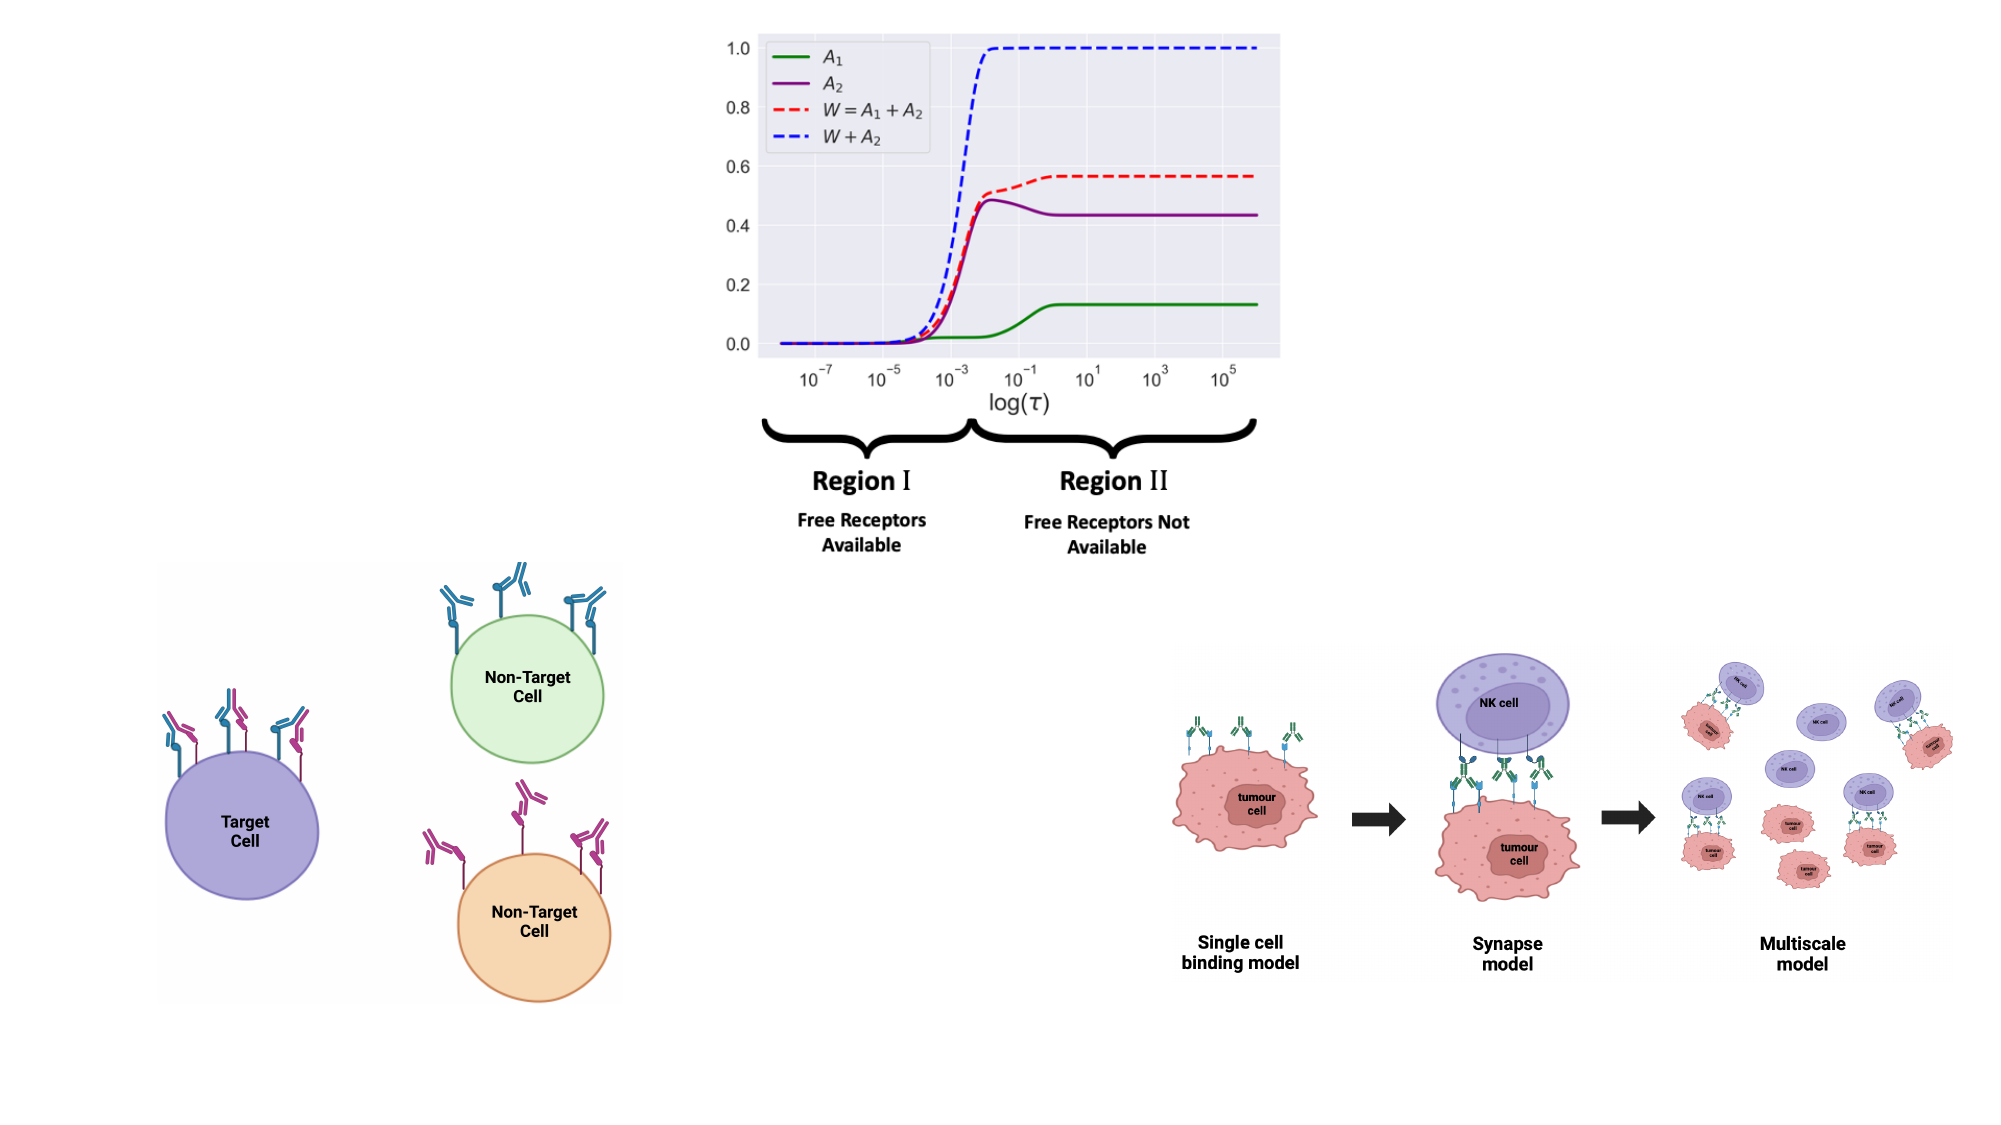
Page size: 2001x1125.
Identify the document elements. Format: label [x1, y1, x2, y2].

picture [157, 561, 623, 1005]
picture [1171, 643, 1954, 983]
picture [713, 28, 1286, 563]
